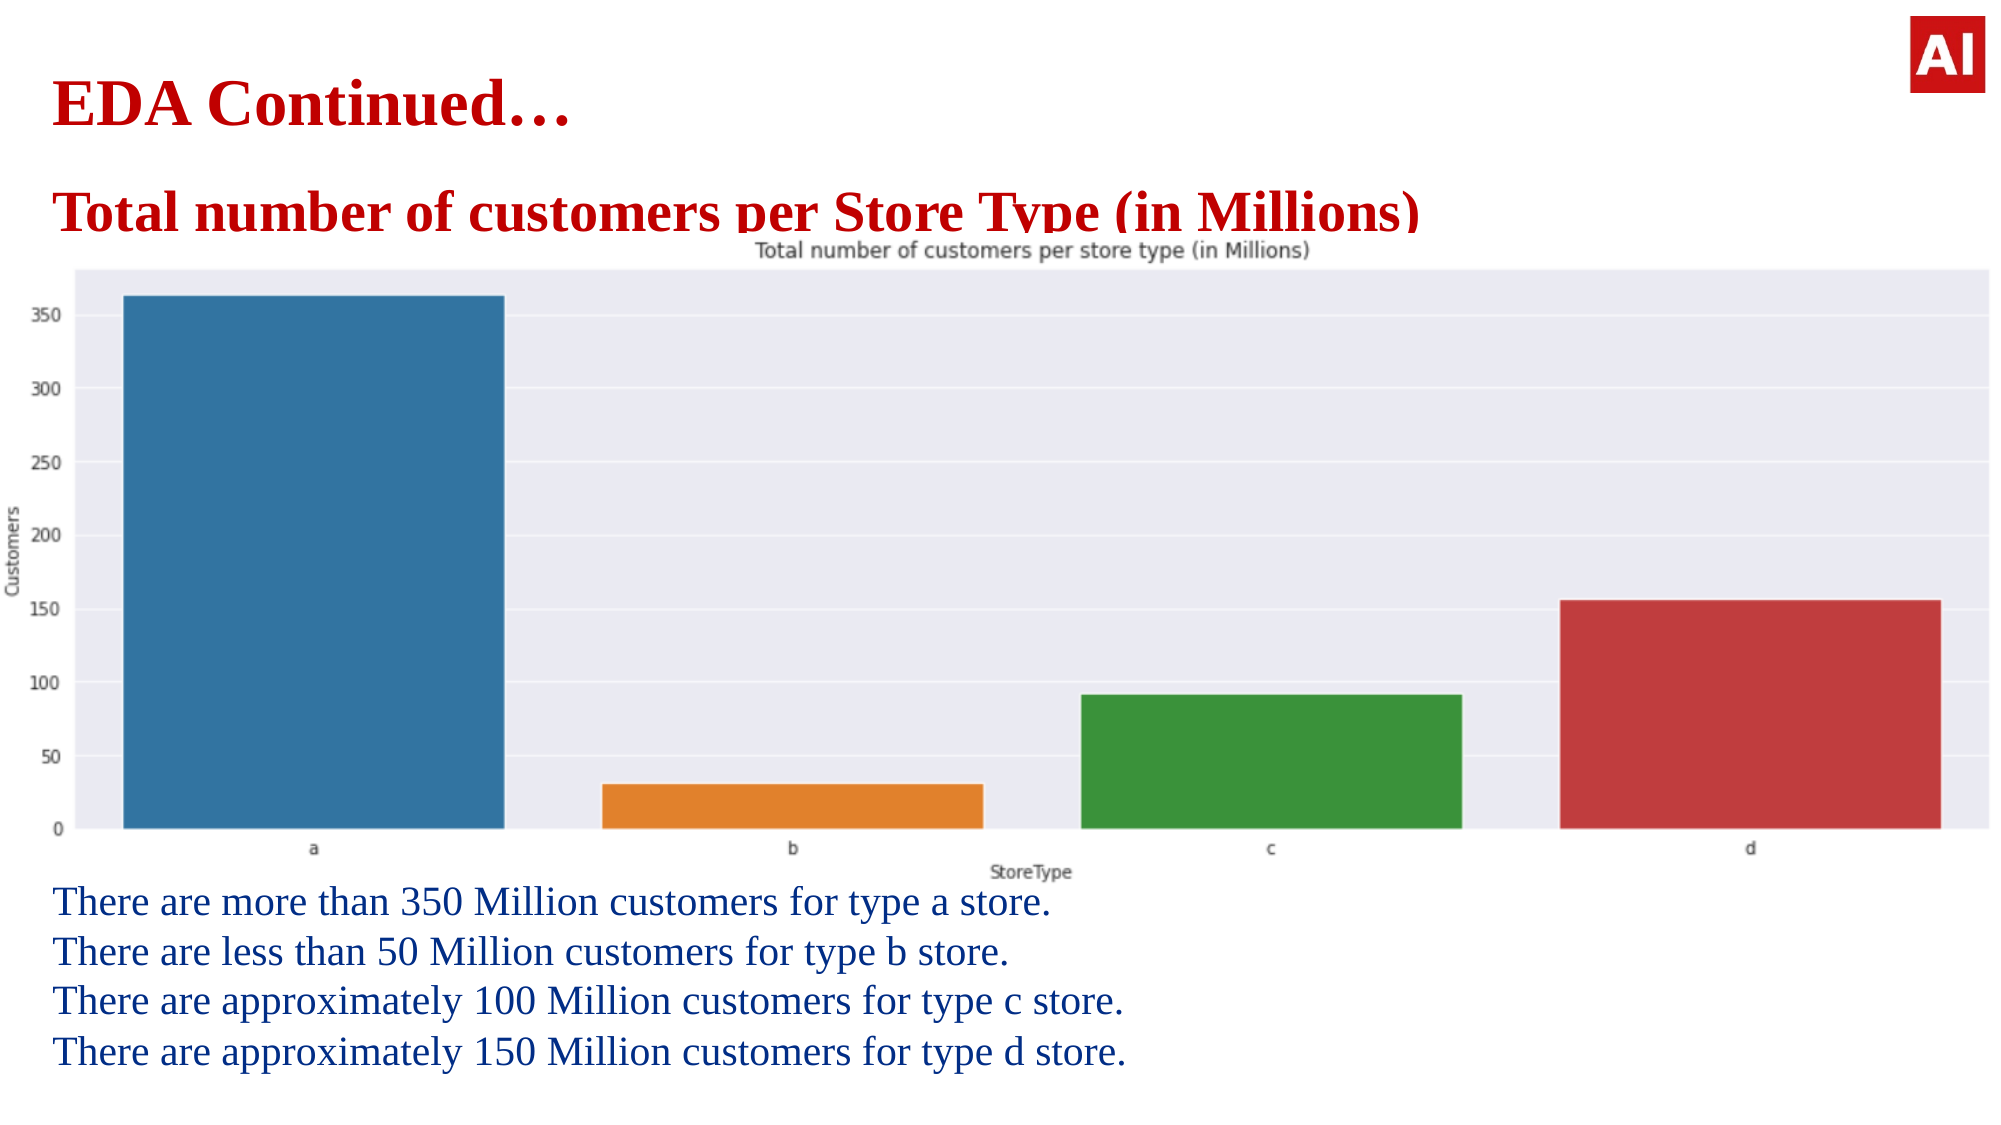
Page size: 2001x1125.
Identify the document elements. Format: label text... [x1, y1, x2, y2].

text_box EDA Continued… Total number of customers per Store Type (in Millions) There are more than 350 Million customers for type a store. There are less than 50 Million customers for type b store. There are approximately 100 Million customers for type c store. There are approximately 150 Million customers for type d store. [37, 886, 1963, 1081]
picture [0, 233, 2000, 886]
picture [1909, 16, 1986, 93]
text_box EDA Continued… Total number of customers per Store Type (in Millions) There are more than 350 Million customers for type a store. There are less than 50 Million customers for type b store. There are approximately 100 Million customers for type c store. There are approximately 150 Million customers for type d store. [37, 10, 1963, 233]
